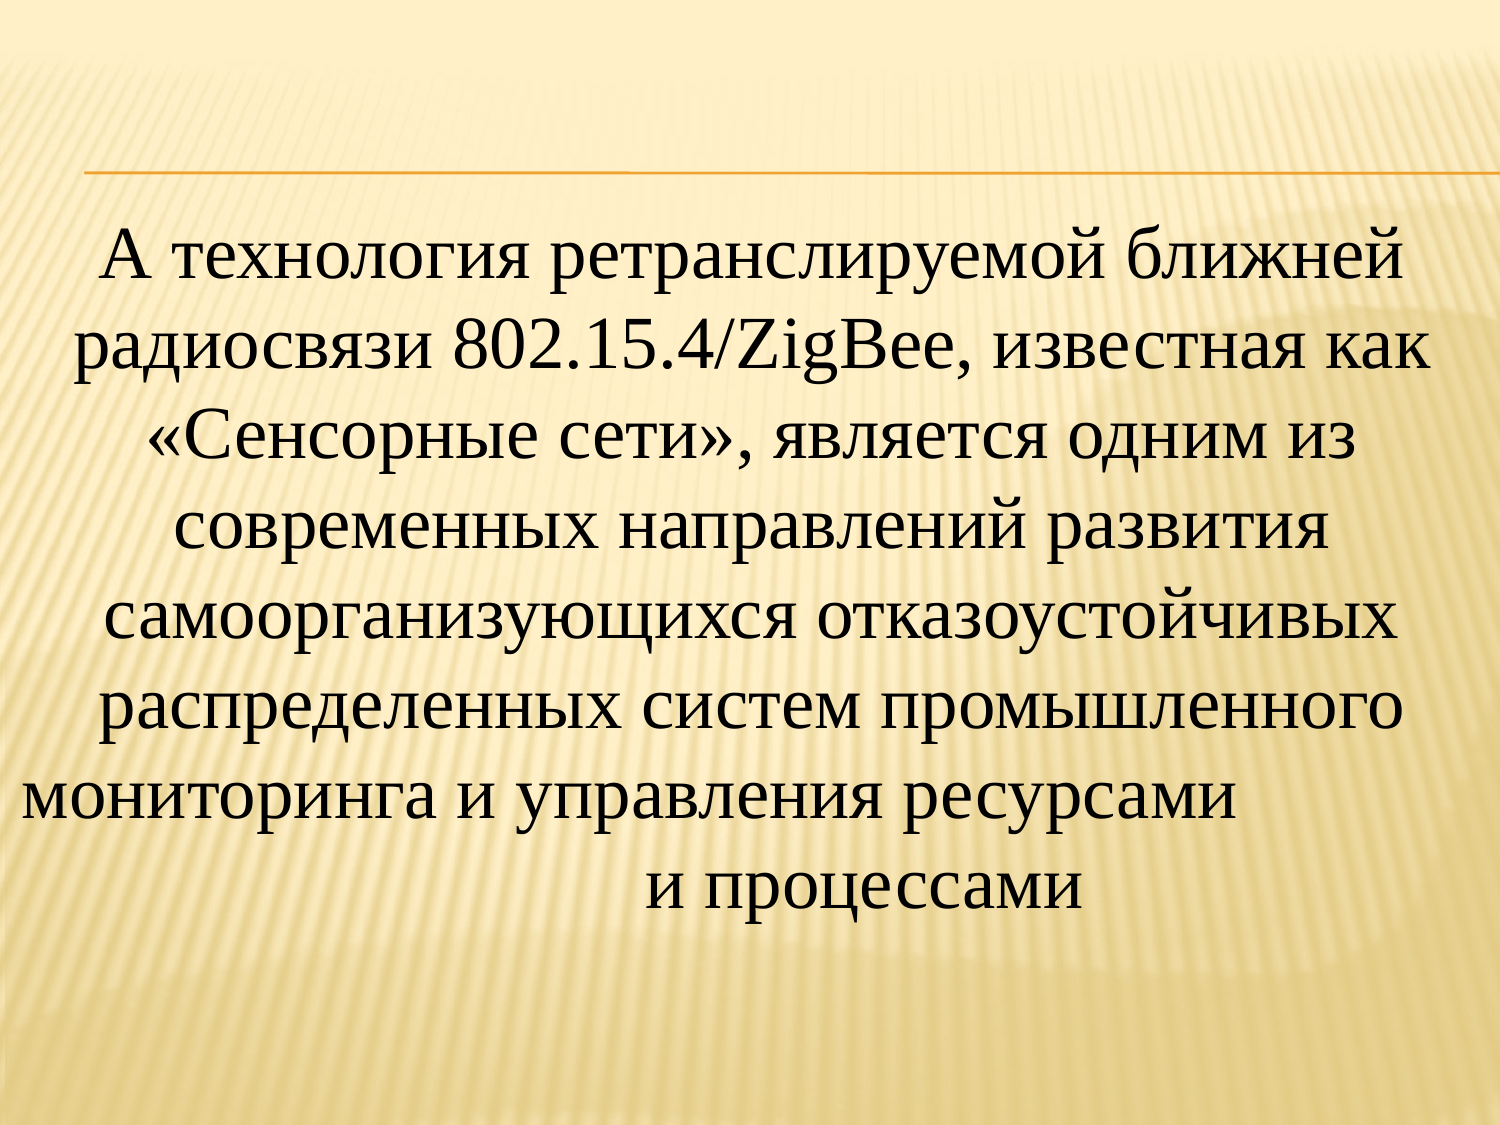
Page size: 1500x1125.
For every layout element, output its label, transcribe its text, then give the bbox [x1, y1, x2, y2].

list А технология ретранслируемой ближней радиосвязи 802.15.4/ZigBee, известная как «Сенсорные сети», является одним из современных направлений развития самоорганизующихся отказоустойчивых распределенных систем промышленного мониторинга и управления ресурсами и процессами [2, 196, 1500, 1102]
